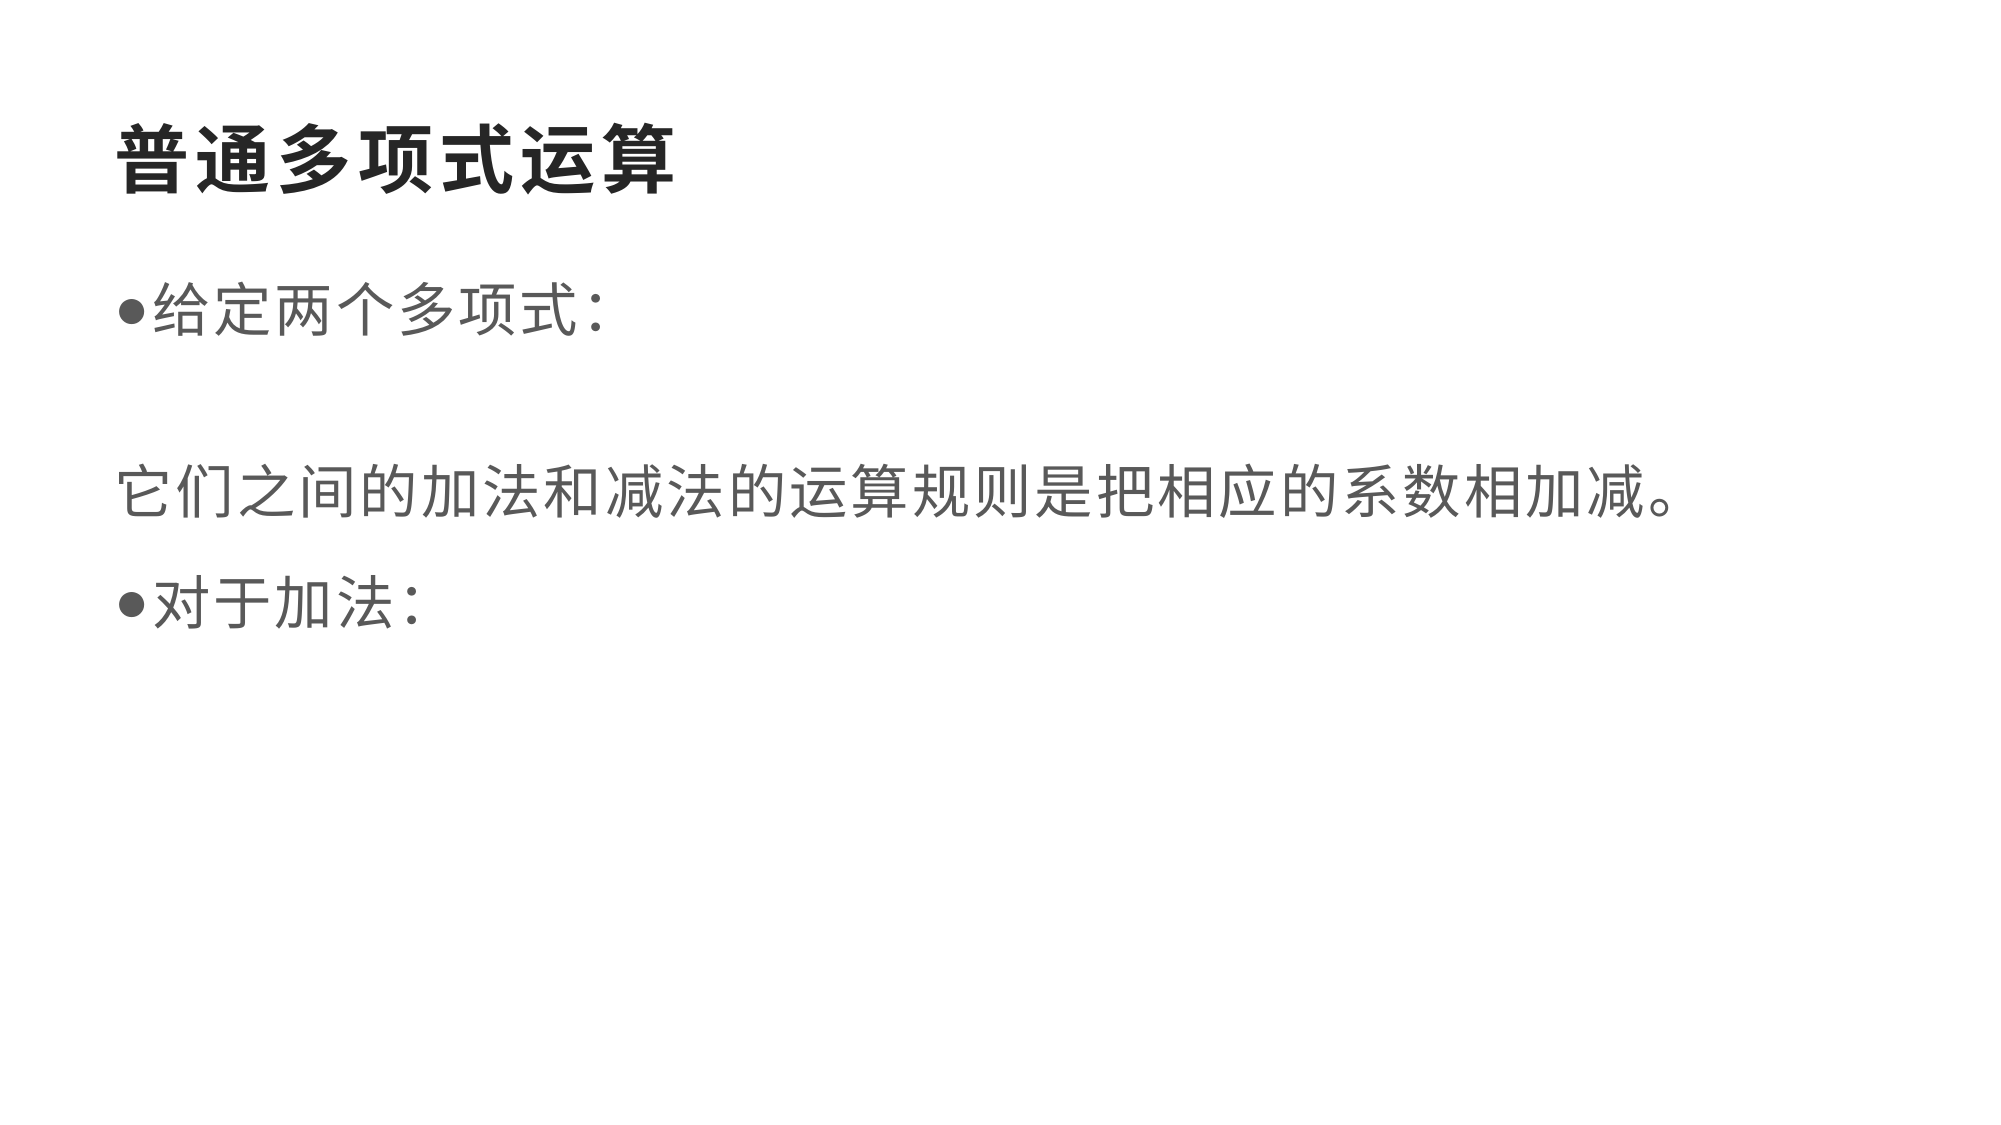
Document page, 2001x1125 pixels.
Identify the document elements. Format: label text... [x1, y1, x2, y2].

title 普通多项式运算 [99, 99, 1900, 216]
